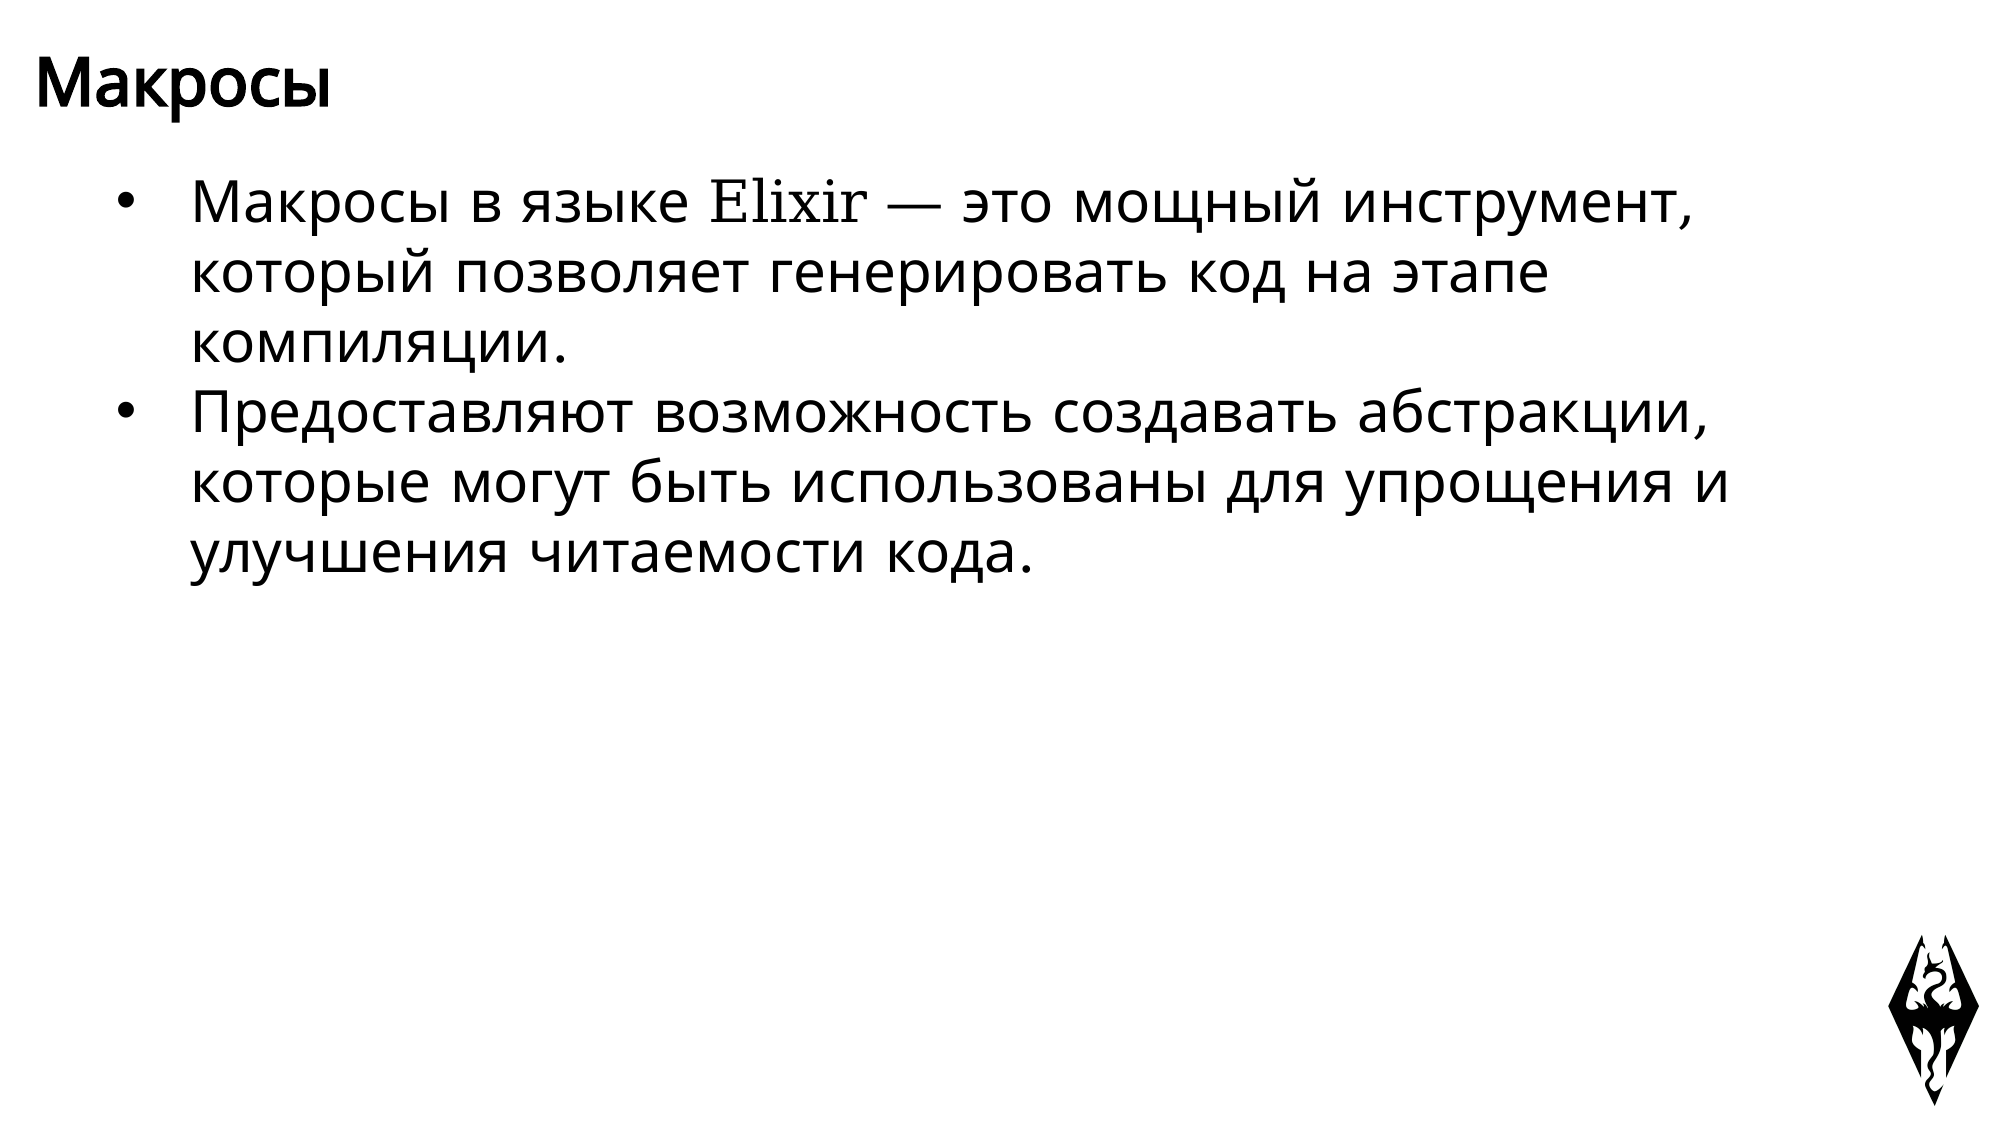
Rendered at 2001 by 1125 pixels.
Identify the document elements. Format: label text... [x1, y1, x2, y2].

text_box Макросы в языке Elixir — это мощный инструмент, который позволяет генерировать код на этапе компиляции. Предоставляют возможность создавать абстракции, которые могут быть использованы для упрощения и улучшения читаемости кода. [101, 156, 1949, 662]
text_box Макросы [19, 31, 2000, 127]
picture [1771, 929, 2000, 1112]
